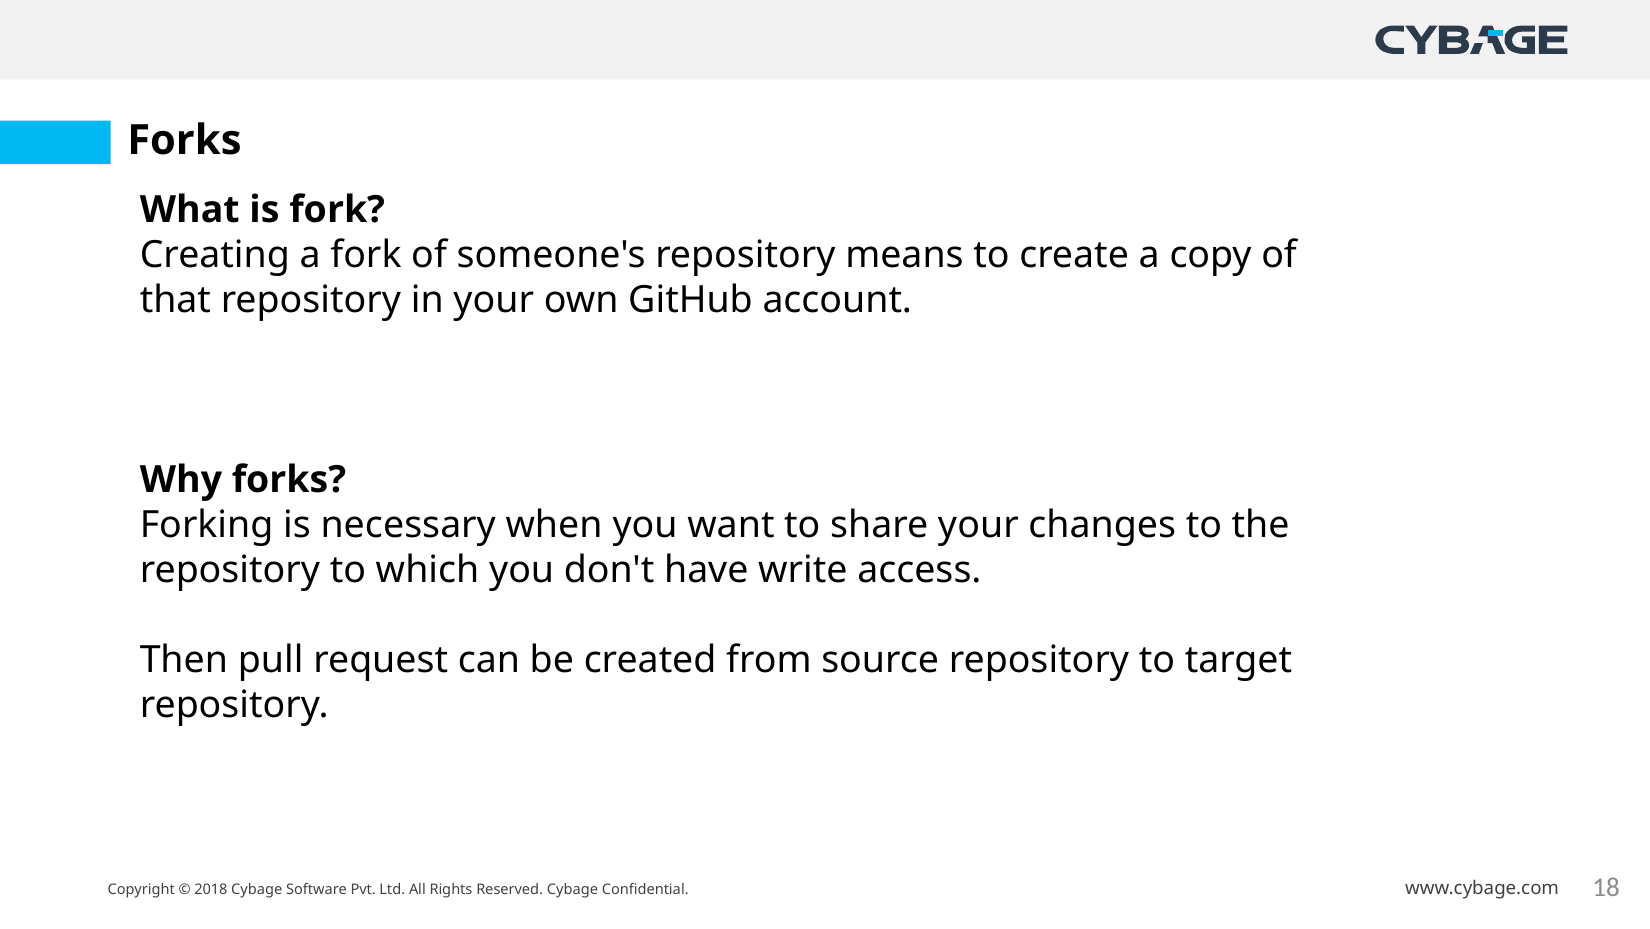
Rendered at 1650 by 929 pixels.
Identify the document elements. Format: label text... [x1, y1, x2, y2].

slide_number 18 [1567, 860, 1637, 910]
text_box Forks [110, 104, 775, 180]
text_box What is fork? Creating a fork of someone's repository means to create a copy of that repository in your own GitHub account. Why forks? Forking is necessary when you want to share your changes to the repository to which you don't have write access. Then pull request can be created from source repository to target repository. [124, 177, 1325, 896]
text_box [0, 118, 110, 166]
